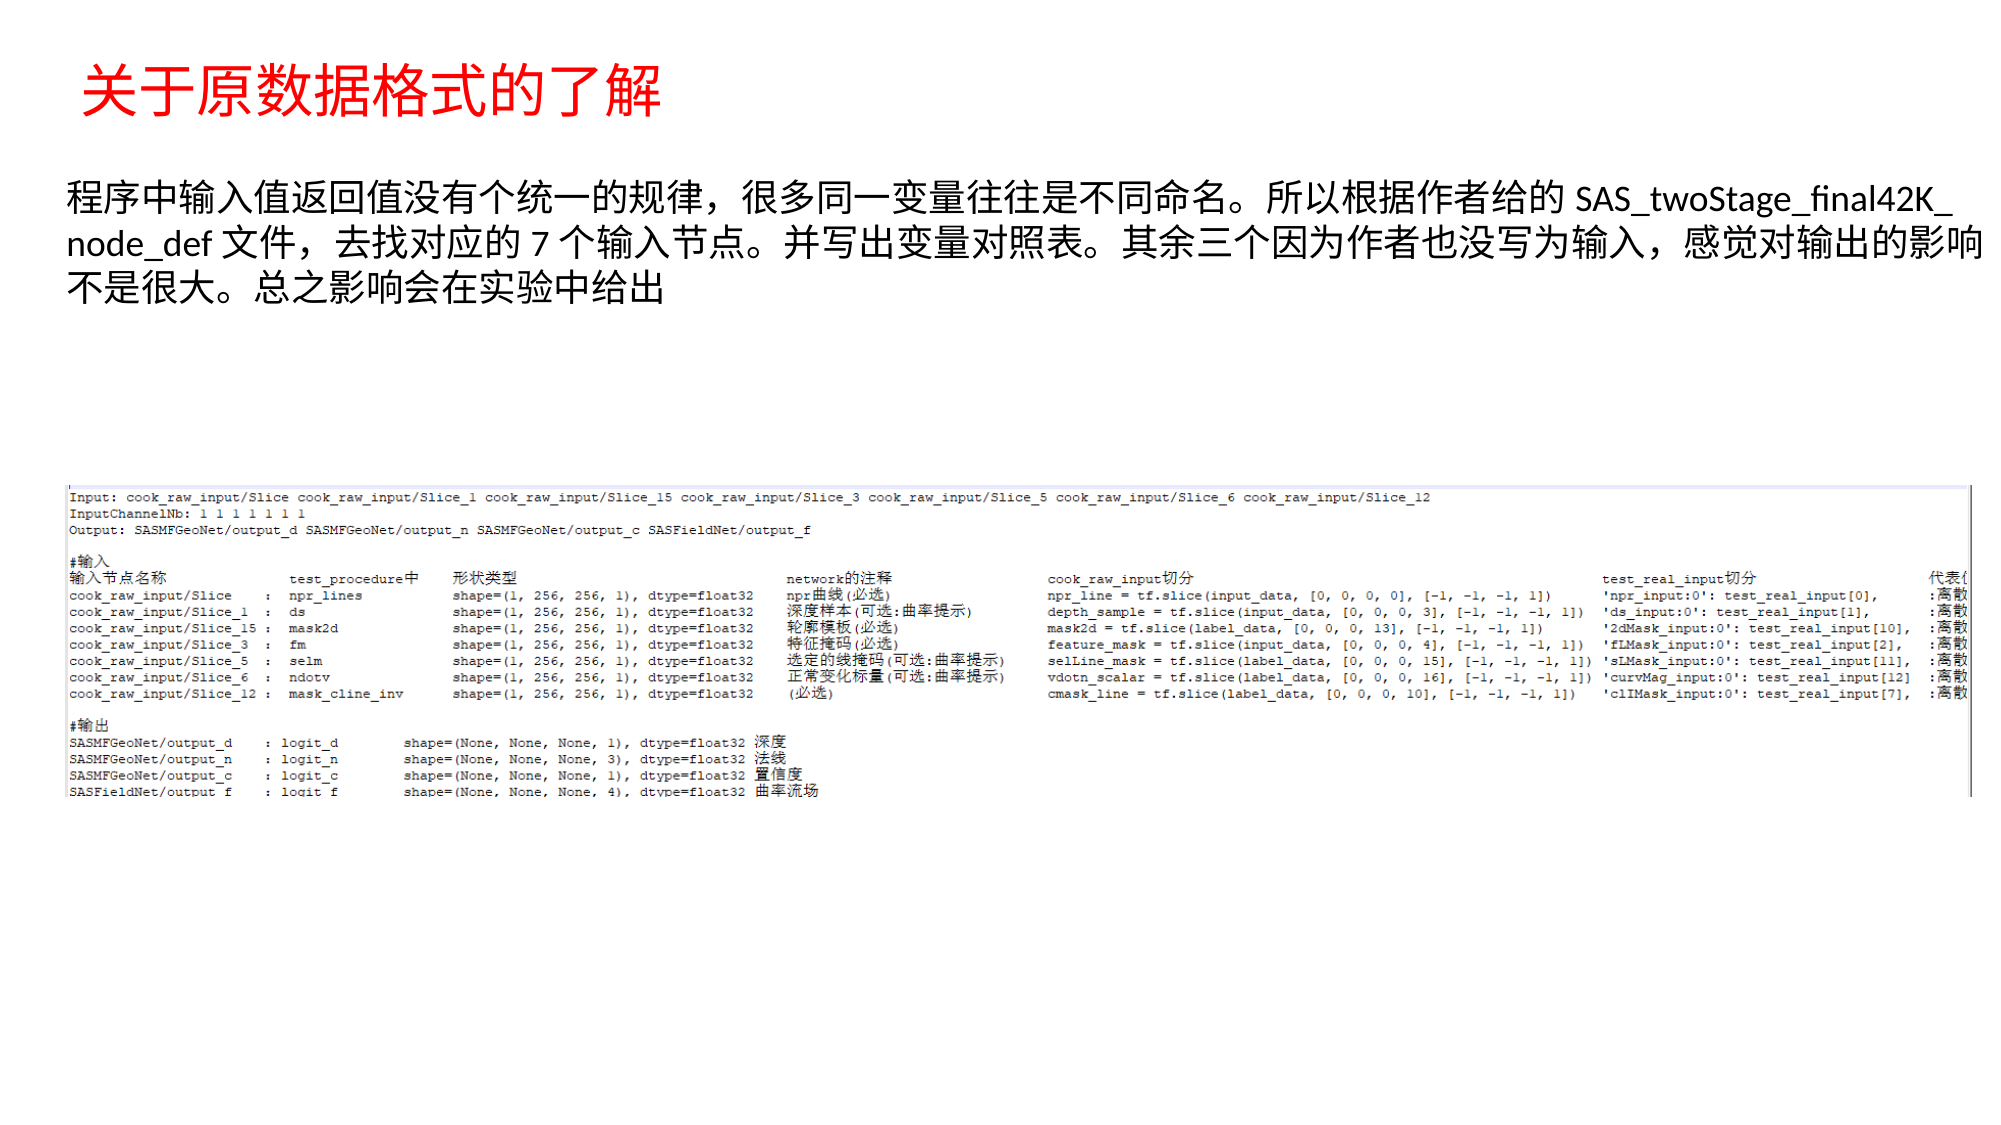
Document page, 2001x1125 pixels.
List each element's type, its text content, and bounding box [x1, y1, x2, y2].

text_box 程序中输入值返回值没有个统一的规律，很多同一变量往往是不同命名。所以根据作者给的SAS_twoStage_final42K_ node_def文件，去找对应的7个输入节点。并写出变量对照表。其余三个因为作者也没写为输入，感觉对输出的影响 不是很大。总之影响会在实验中给出 [51, 166, 1999, 317]
text_box 关于原数据格式的了解 [65, 46, 678, 132]
picture [65, 485, 1972, 797]
